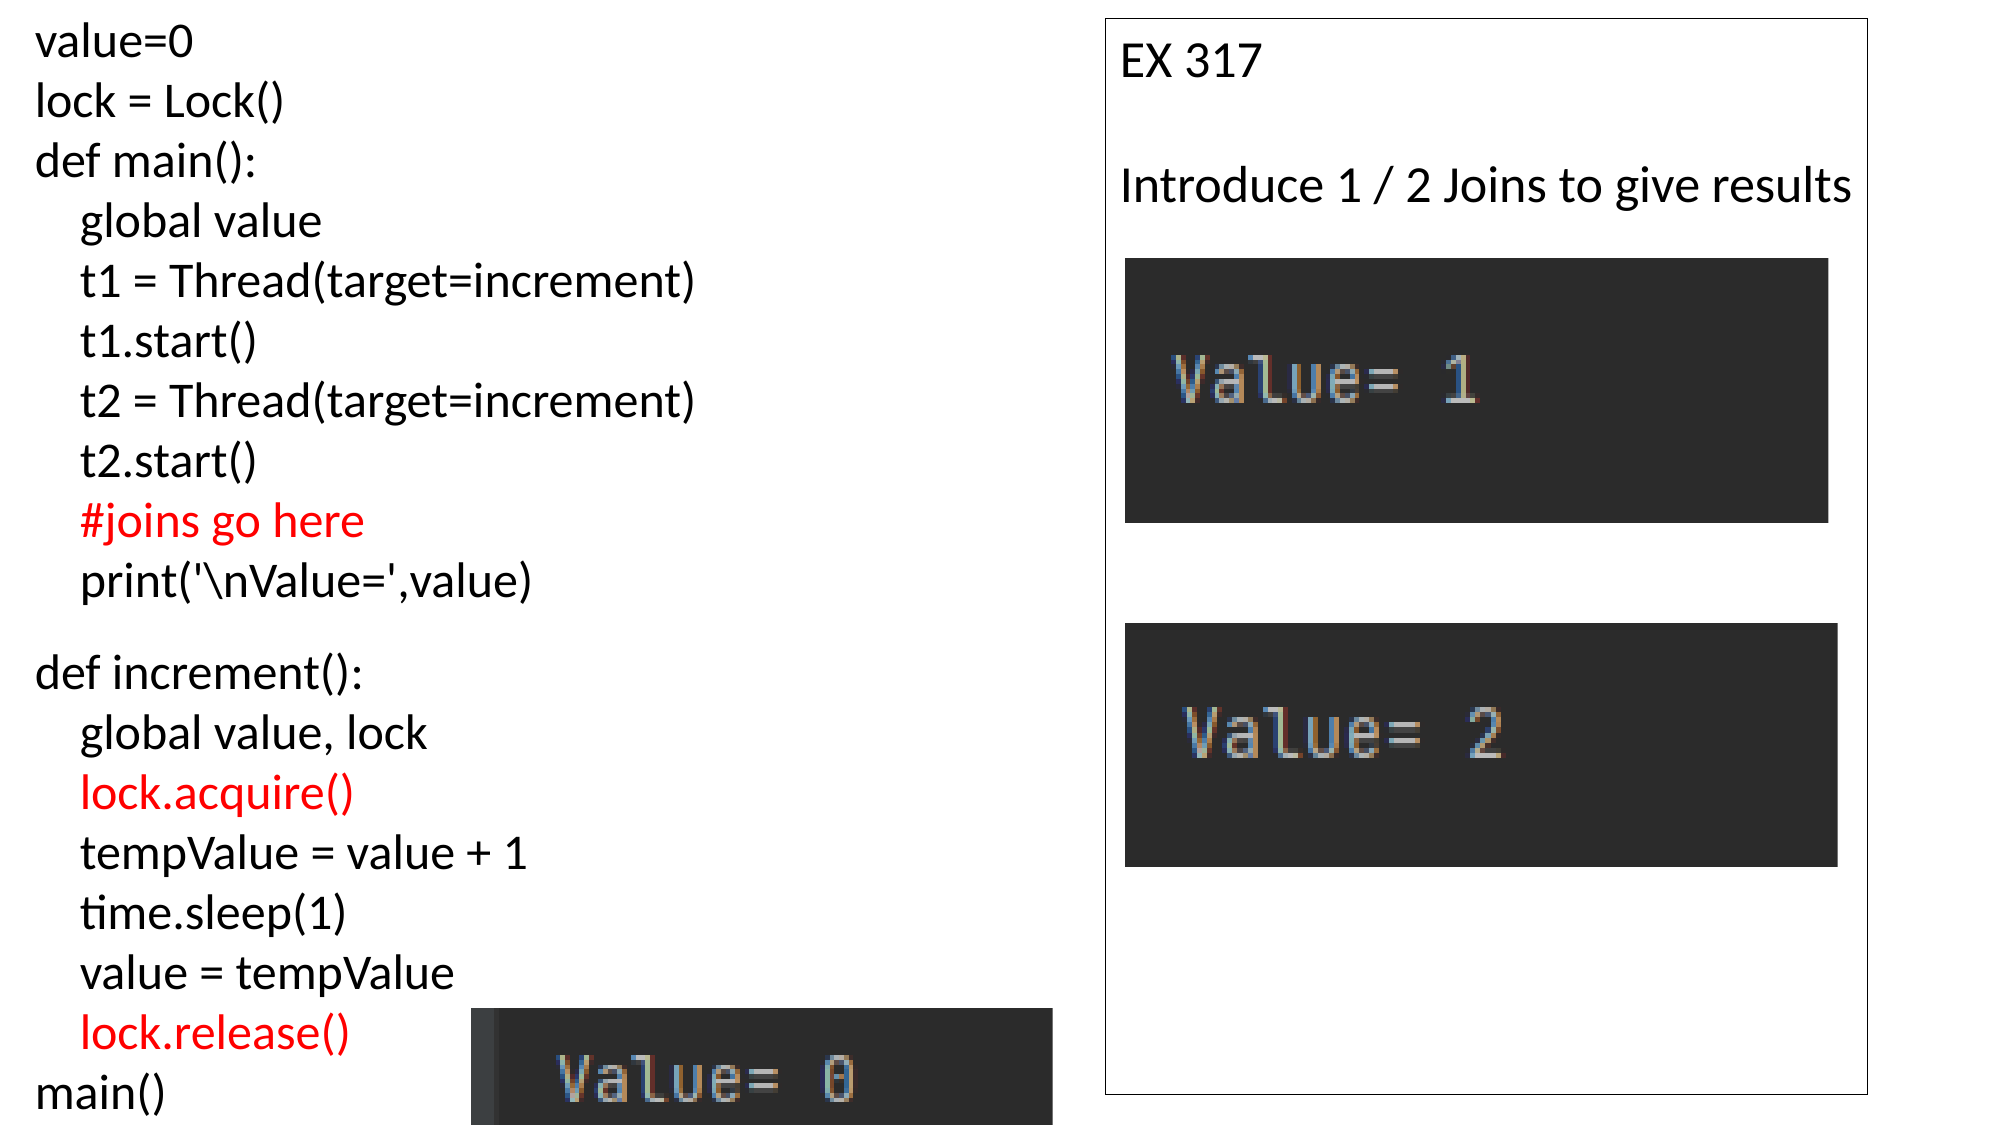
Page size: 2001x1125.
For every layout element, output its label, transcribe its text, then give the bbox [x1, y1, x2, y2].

picture [1124, 623, 1838, 867]
text_box value=0 lock = Lock() def main(): global value t1 = Thread(target=increment) t1.start() t2 = Thread(target=increment) t2.start() #joins go here print('\nValue=',value) def increment(): global value, lock lock.acquire() tempValue = value + 1 time.sleep(1) value = tempValue lock.release() main() [20, 0, 712, 1125]
text_box EX 317 Introduce 1 / 2 Joins to give results [1105, 18, 1868, 1095]
picture [471, 1008, 1053, 1125]
picture [1124, 258, 1829, 523]
